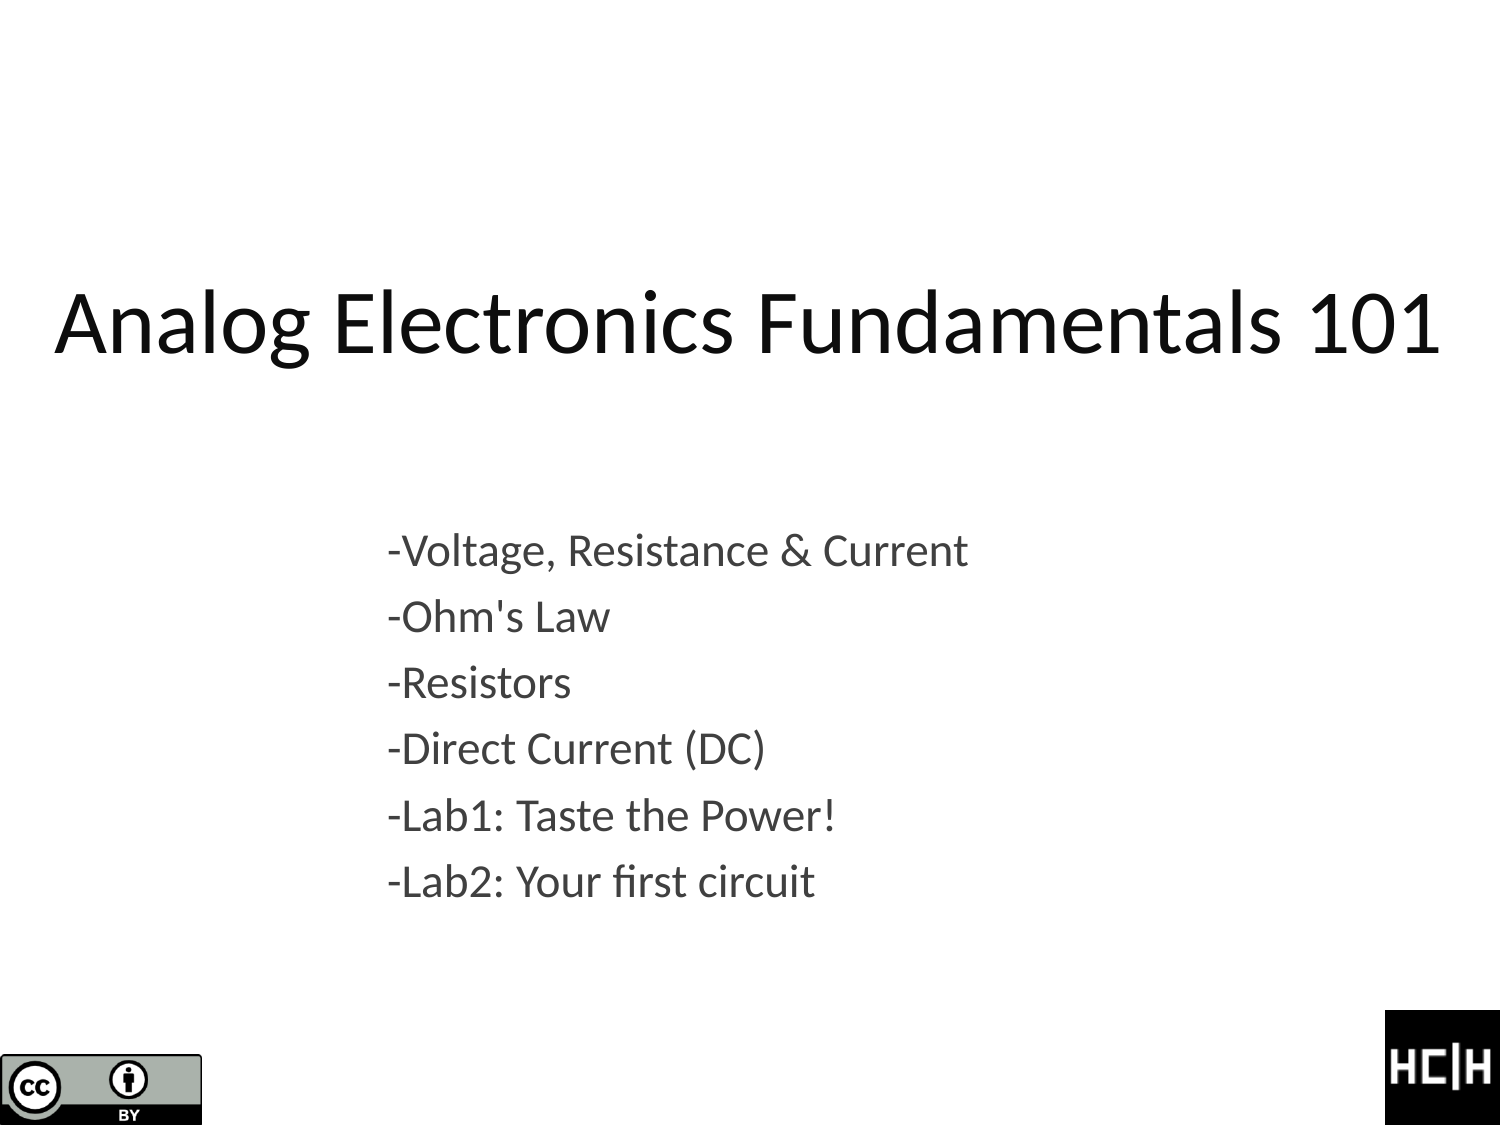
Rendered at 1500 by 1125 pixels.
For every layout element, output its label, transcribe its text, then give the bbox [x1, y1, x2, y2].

picture [1385, 1010, 1500, 1125]
subtitle -Voltage, Resistance & Current -Ohm's Law -Resistors -Direct Current (DC) -Lab1: Taste the Power! -Lab2: Your first circuit [371, 511, 1306, 917]
picture [0, 1054, 202, 1125]
title Analog Electronics Fundamentals 101 [0, 196, 1500, 438]
